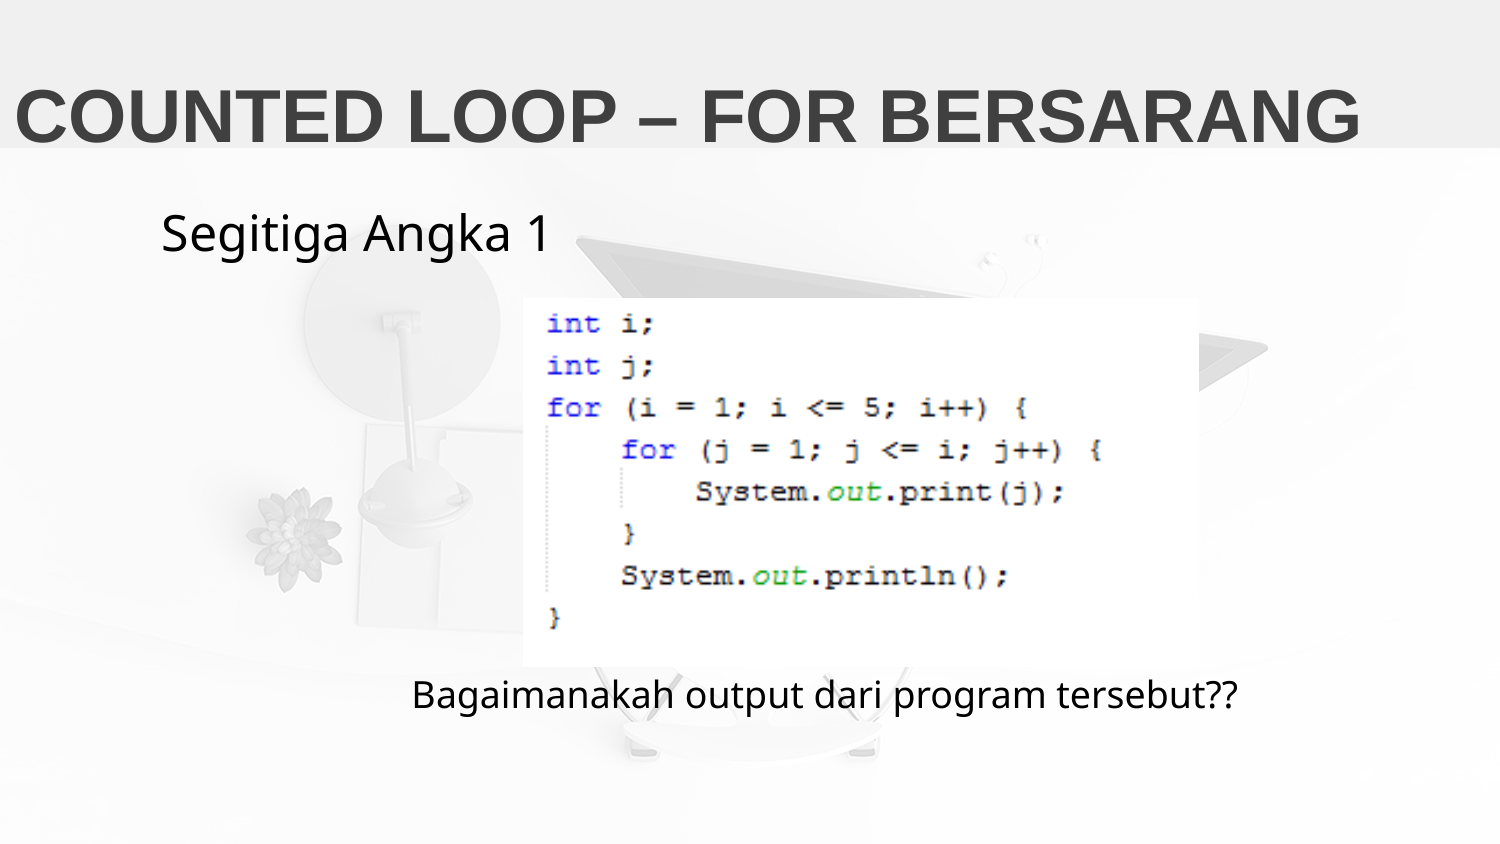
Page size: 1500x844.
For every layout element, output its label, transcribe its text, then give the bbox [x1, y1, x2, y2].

title COUNTED LOOP – FOR BERSARANG [0, 79, 1447, 146]
text_box Bagaimanakah output dari program tersebut?? [396, 663, 1254, 723]
text_box Segitiga Angka 1 [147, 194, 569, 269]
picture [0, 0, 1500, 844]
